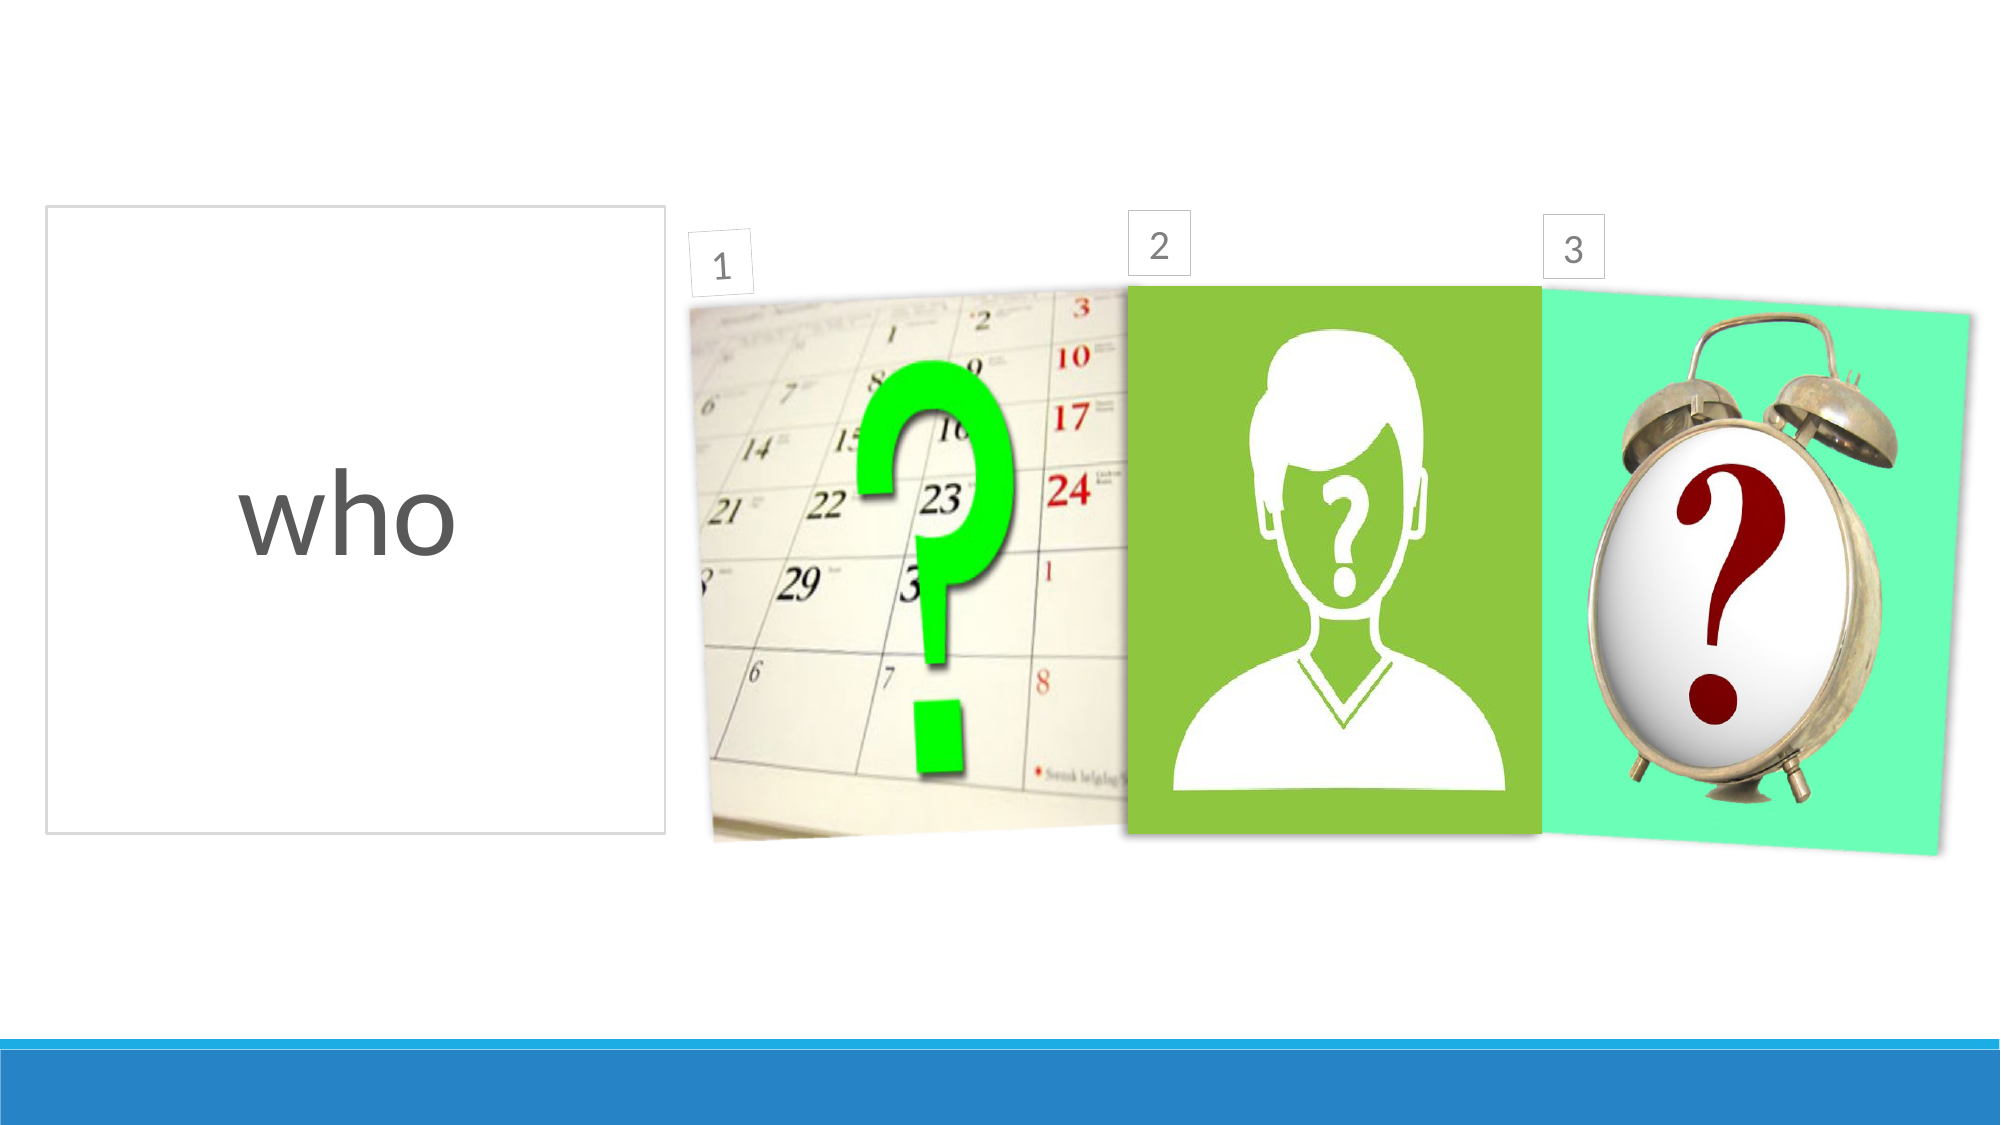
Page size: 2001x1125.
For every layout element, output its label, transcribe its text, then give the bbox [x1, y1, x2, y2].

picture [691, 285, 1969, 855]
text_box 1 [688, 228, 754, 298]
text_box [45, 205, 666, 835]
text_box 3 [1542, 214, 1605, 279]
text_box 2 [1128, 210, 1191, 275]
